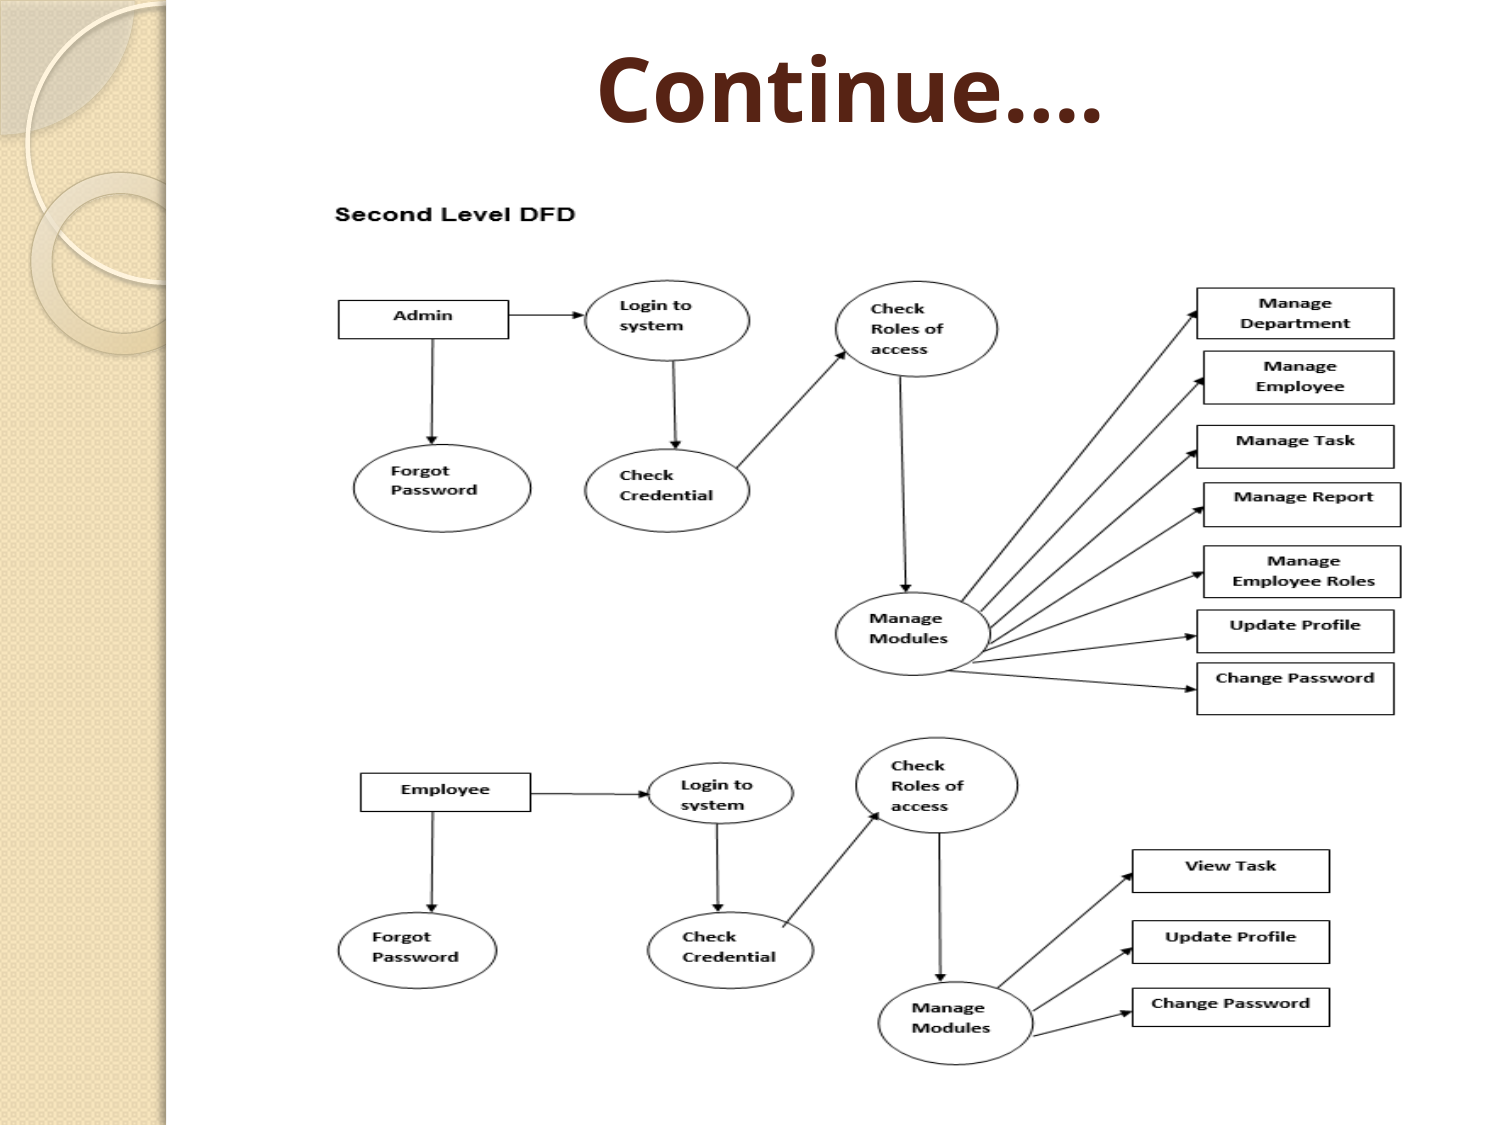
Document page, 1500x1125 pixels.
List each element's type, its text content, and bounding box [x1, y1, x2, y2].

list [300, 148, 1424, 1071]
title Continue…. [235, 0, 1466, 173]
